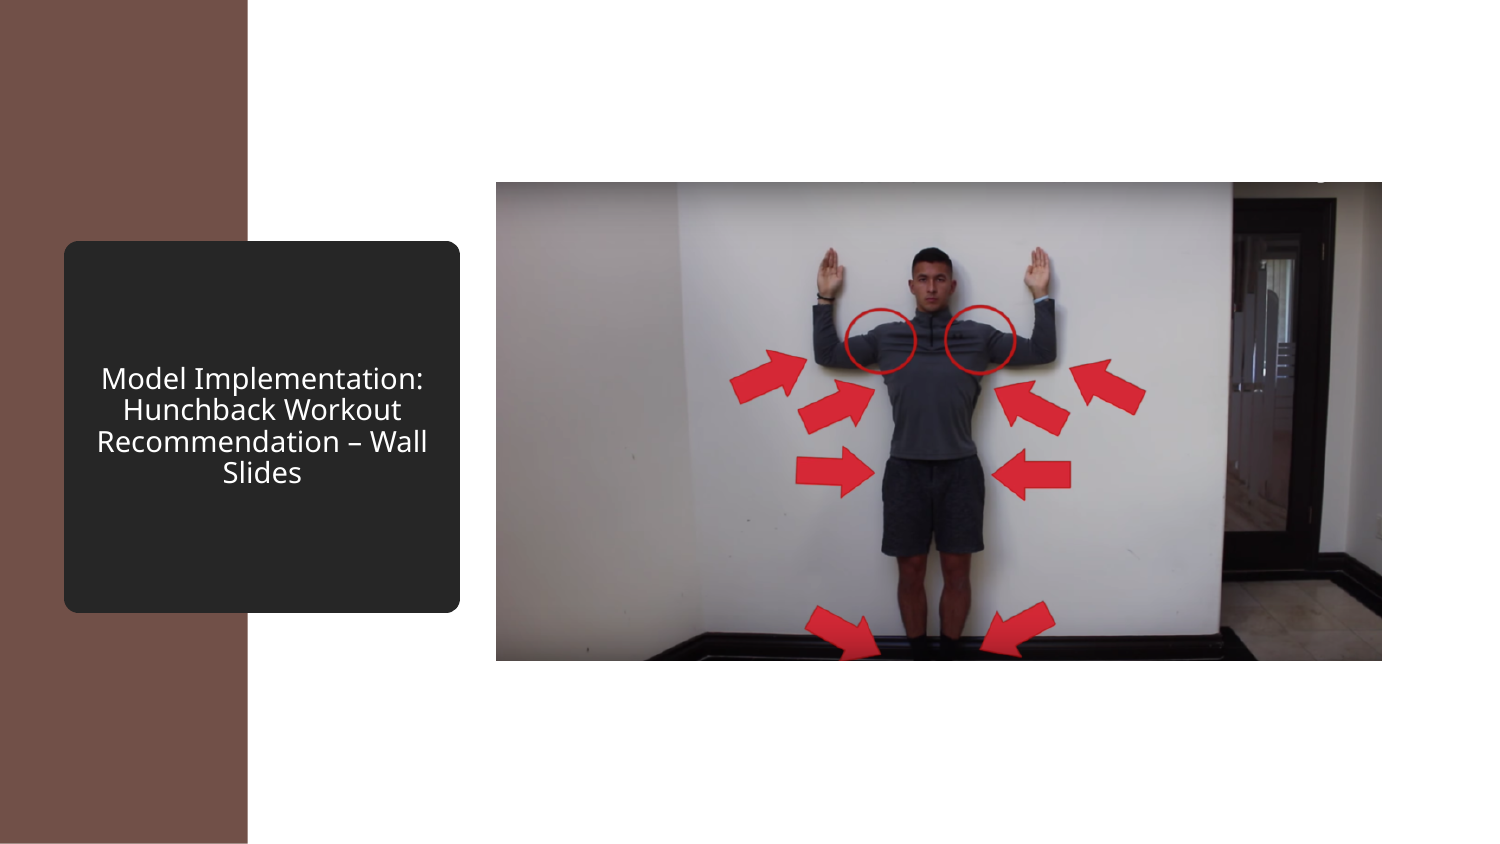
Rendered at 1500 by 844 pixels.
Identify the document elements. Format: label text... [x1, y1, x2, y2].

text_box [0, 0, 248, 844]
title Model Implementation: Hunchback Workout Recommendation – Wall Slides [78, 255, 447, 599]
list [496, 182, 1382, 661]
text_box [248, 0, 1500, 844]
